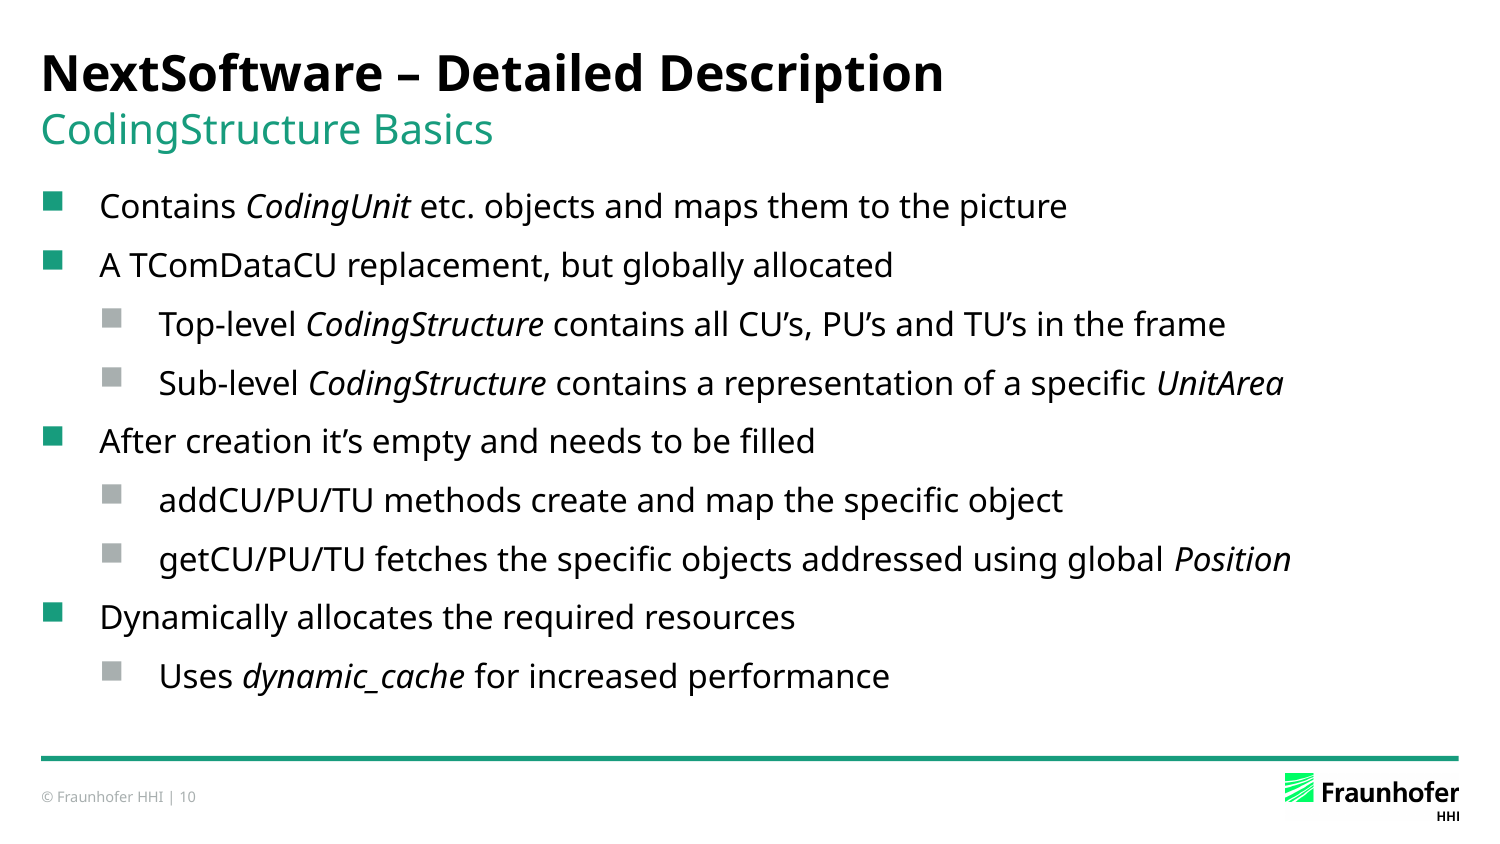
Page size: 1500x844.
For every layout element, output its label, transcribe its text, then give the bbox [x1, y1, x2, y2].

picture [1285, 773, 1459, 821]
list Contains CodingUnit etc. objects and maps them to the picture A TComDataCU replacement, but globally allocated Top-level CodingStructure contains all CU’s, PU’s and TU’s in the frame Sub-level CodingStructure contains a representation of a specific UnitArea After creation it’s empty and needs to be filled addCU/PU/TU methods create and map the specific object getCU/PU/TU fetches the specific objects addressed using global Position Dynamically allocates the required resources Uses dynamic_cache for increased performance [40, 185, 1458, 741]
list CodingStructure Basics [40, 102, 1458, 164]
title NextSoftware – Detailed Description [40, 41, 1458, 102]
